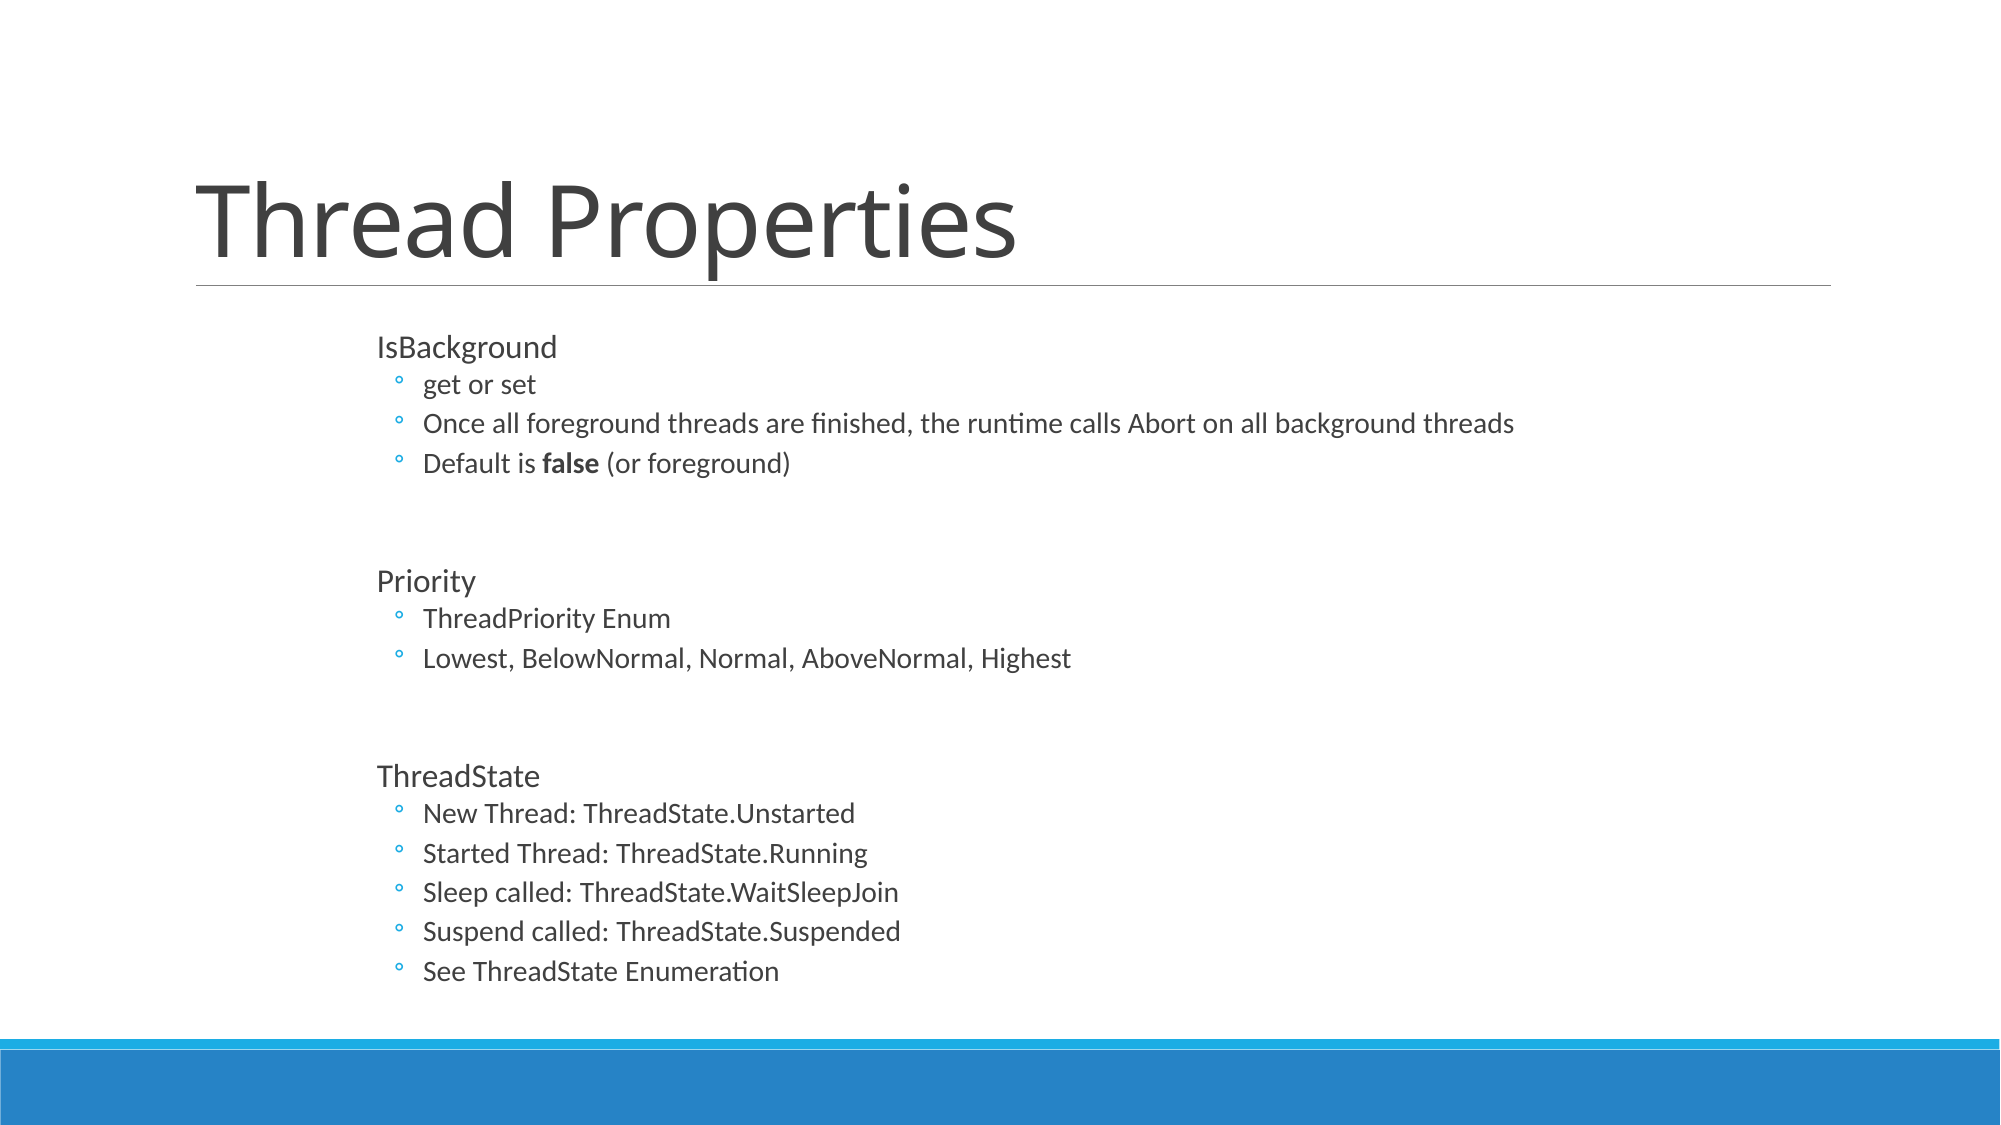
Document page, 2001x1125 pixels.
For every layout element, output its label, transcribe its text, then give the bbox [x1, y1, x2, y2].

title Thread Properties [180, 47, 1830, 285]
list IsBackground get or set Once all foreground threads are finished, the runtime calls Abort on all background threads Default is false (or foreground) Priority ThreadPriority Enum Lowest, BelowNormal, Normal, AboveNormal, Highest ThreadState New Thread: ThreadState.Unstarted Started Thread: ThreadState.Running Sleep called: ThreadState.WaitSleepJoin Suspend called: ThreadState.Suspended See ThreadState Enumeration [362, 324, 1638, 1000]
